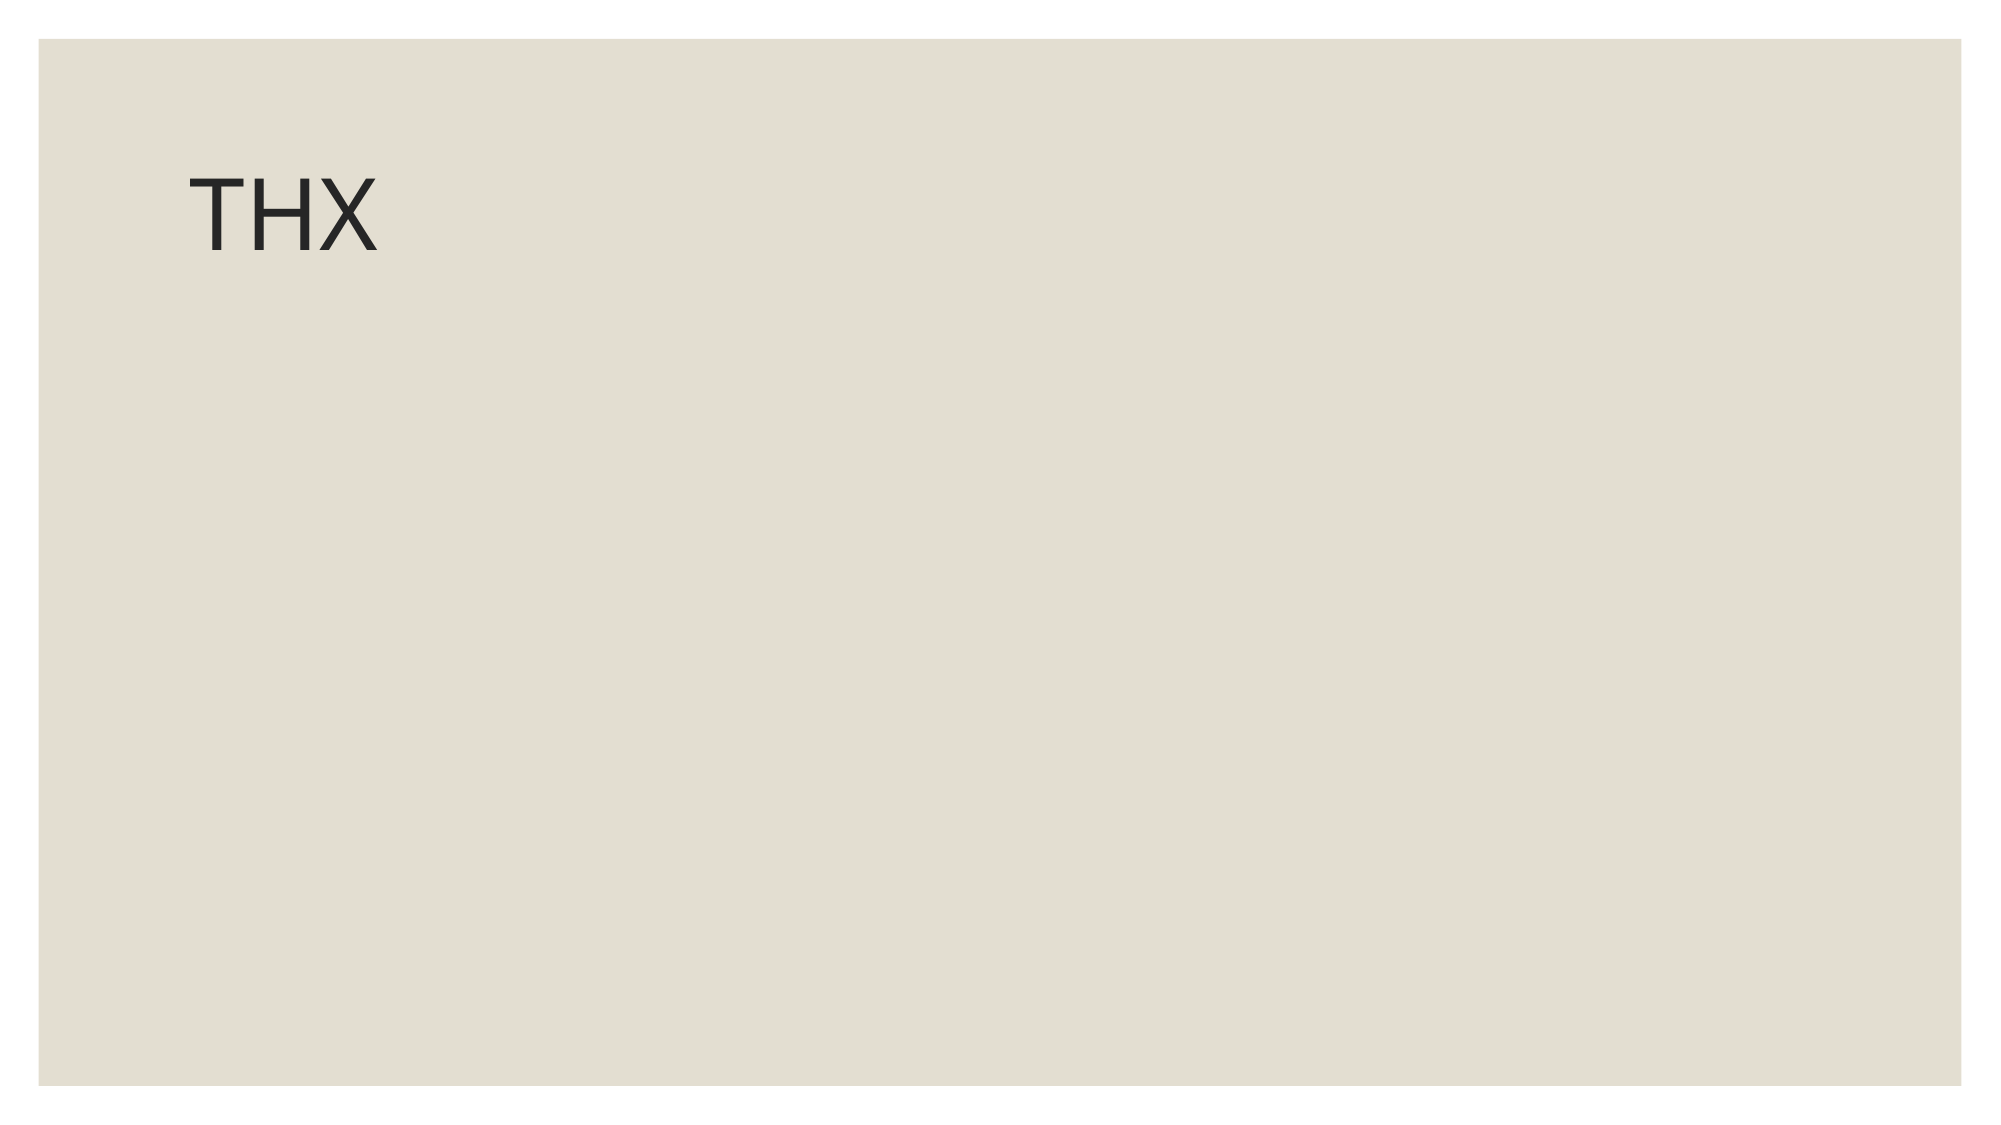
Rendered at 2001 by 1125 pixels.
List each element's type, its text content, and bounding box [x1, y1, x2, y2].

title THX [174, 105, 1825, 331]
